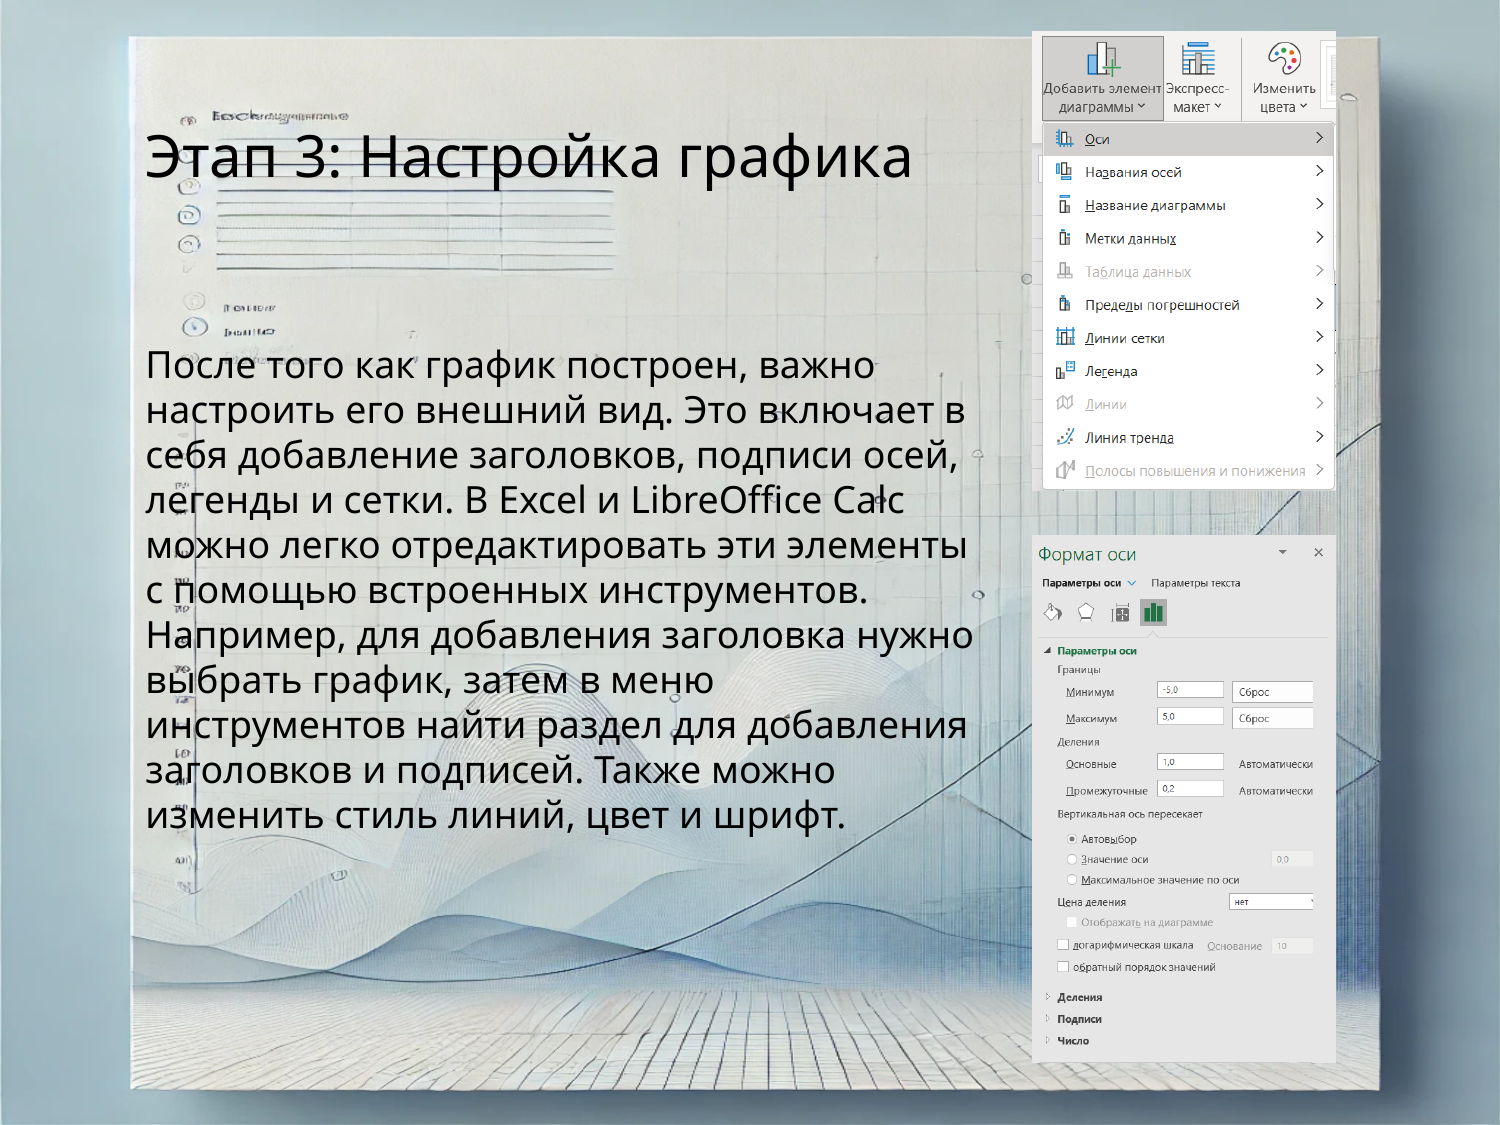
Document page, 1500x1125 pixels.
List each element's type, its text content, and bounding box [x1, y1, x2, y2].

title Этап 3: Настройка графика [130, 100, 1027, 209]
picture [0, 0, 1500, 1125]
list После того как график построен, важно настроить его внешний вид. Это включает в себя добавление заголовков, подписи осей, легенды и сетки. В Excel и LibreOffice Calc можно легко отредактировать эти элементы с помощью встроенных инструментов. Например, для добавления заголовка нужно выбрать график, затем в меню инструментов найти раздел для добавления заголовков и подписей. Также можно изменить стиль линий, цвет и шрифт. [130, 333, 991, 934]
